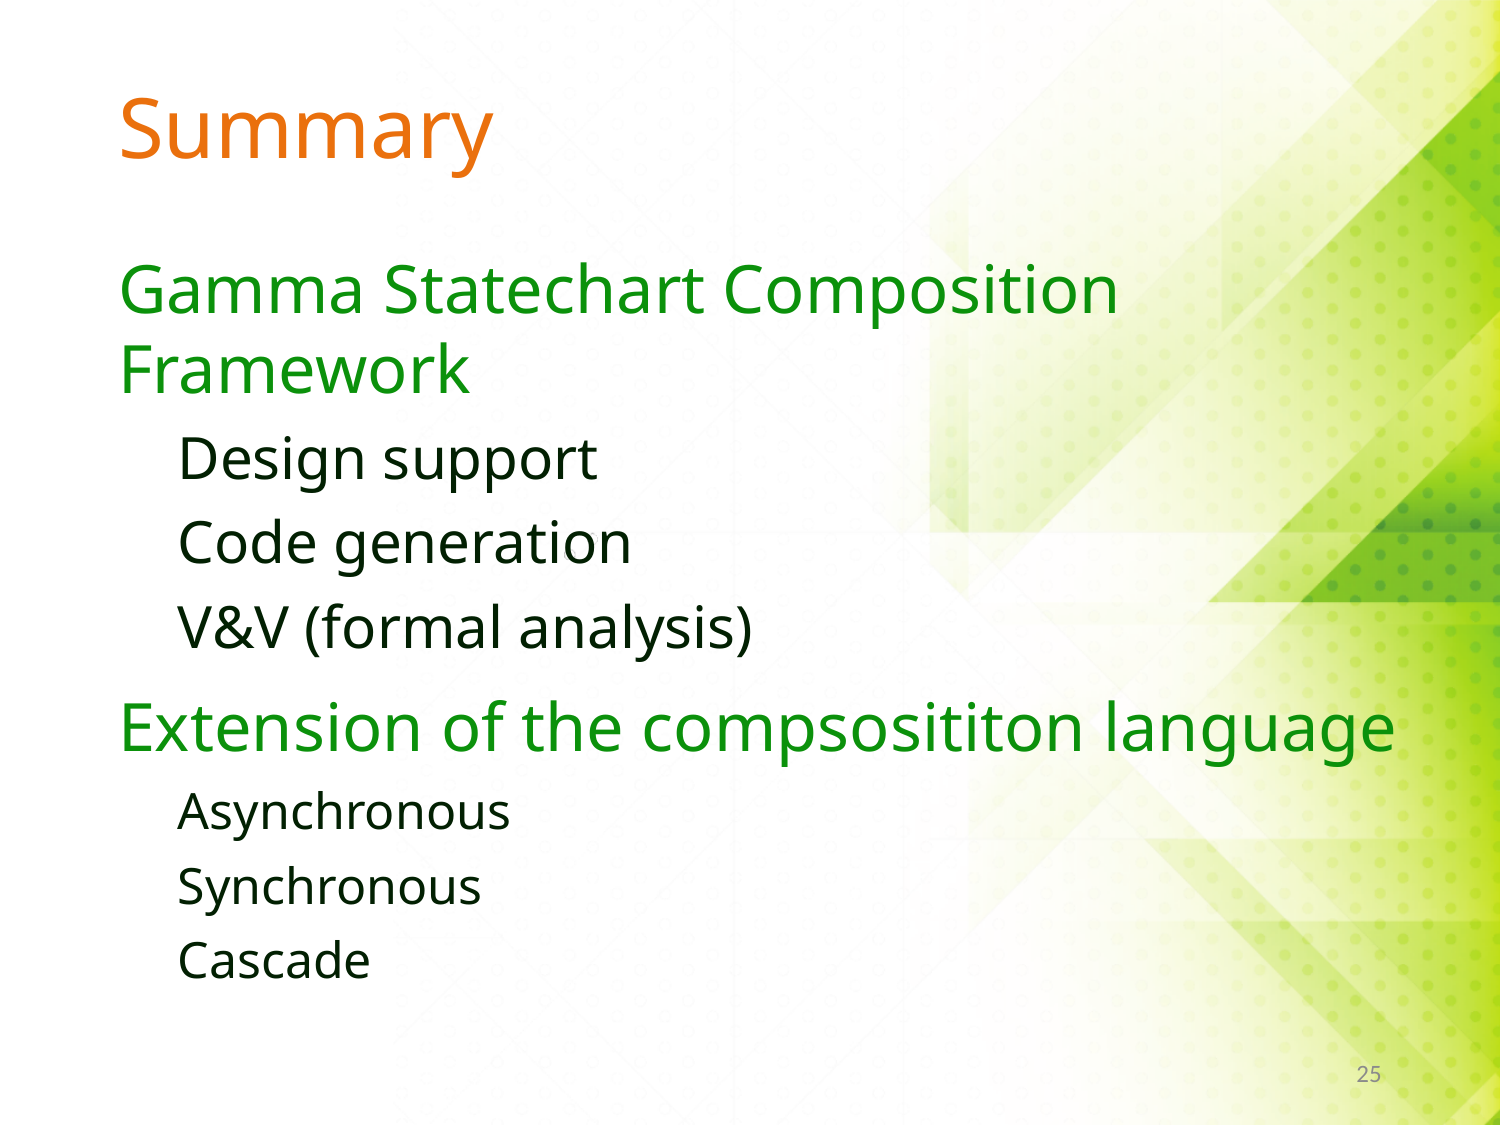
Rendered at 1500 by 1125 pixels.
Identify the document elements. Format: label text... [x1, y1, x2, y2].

title Summary [103, 59, 1397, 204]
picture [394, 1, 1500, 1124]
slide_number 25 [1059, 1042, 1397, 1103]
list Gamma Statechart Composition Framework Design support Code generation V&V (formal analysis) Extension of the compsosititon language Asynchronous Synchronous Cascade [103, 238, 1418, 1016]
